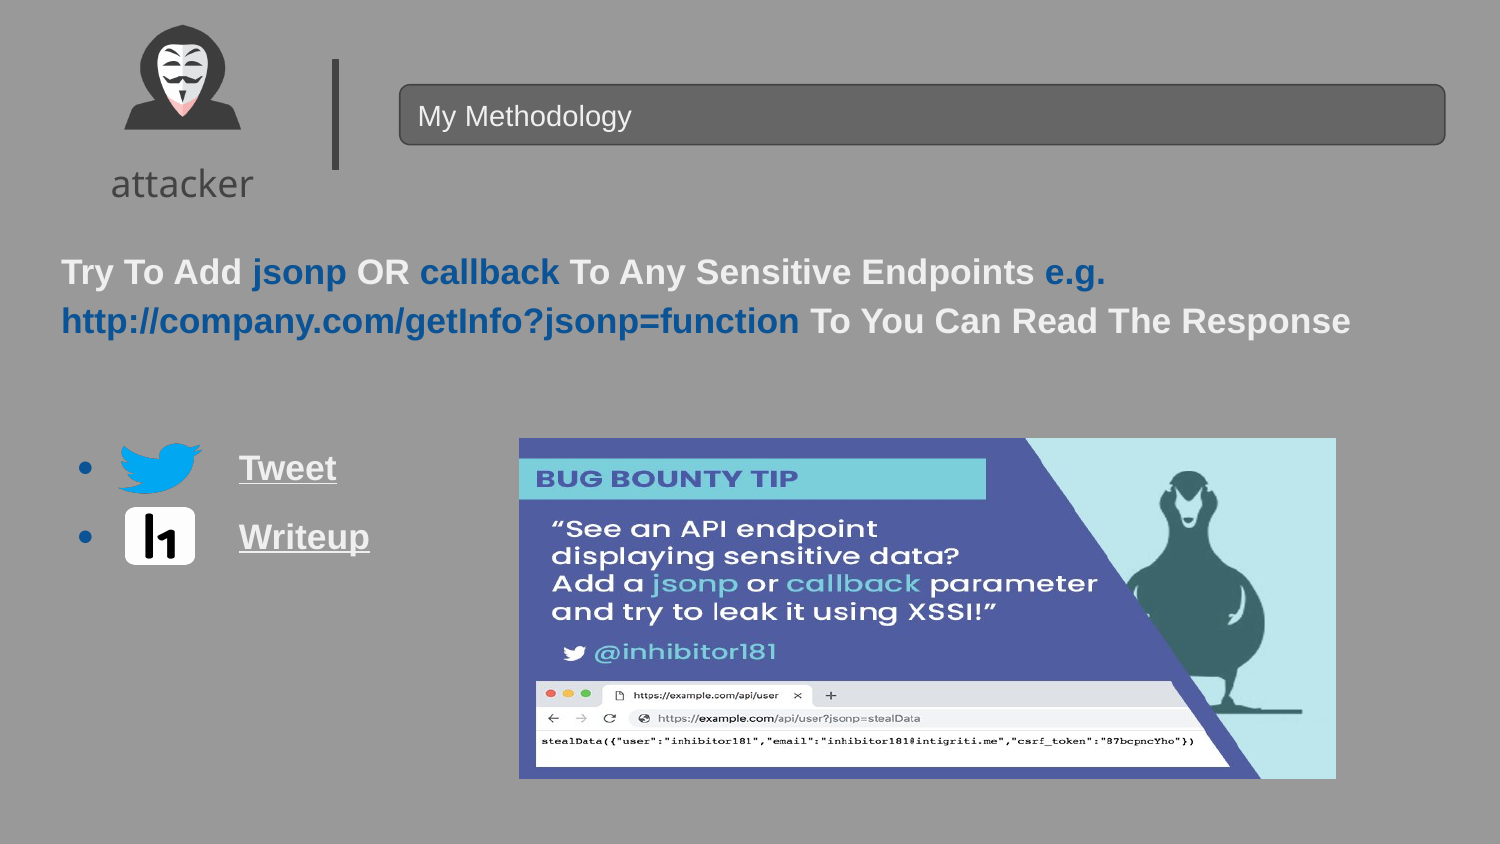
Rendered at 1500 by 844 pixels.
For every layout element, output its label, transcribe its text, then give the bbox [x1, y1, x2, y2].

text_box Writeup [199, 498, 514, 559]
picture [118, 438, 202, 499]
text_box attacker [47, 144, 318, 205]
picture [519, 438, 1336, 779]
text_box My Methodology [399, 84, 1445, 145]
picture [125, 506, 195, 565]
text_box Writeup [41, 498, 120, 559]
picture [82, 0, 283, 170]
text_box Try To Add jsonp OR callback To Any Sensitive Endpoints e.g. http://company.com/getInfo?jsonp=function To You Can Read The Response [46, 227, 1500, 401]
text_box Tweet [41, 429, 555, 490]
text_box [333, 59, 339, 170]
